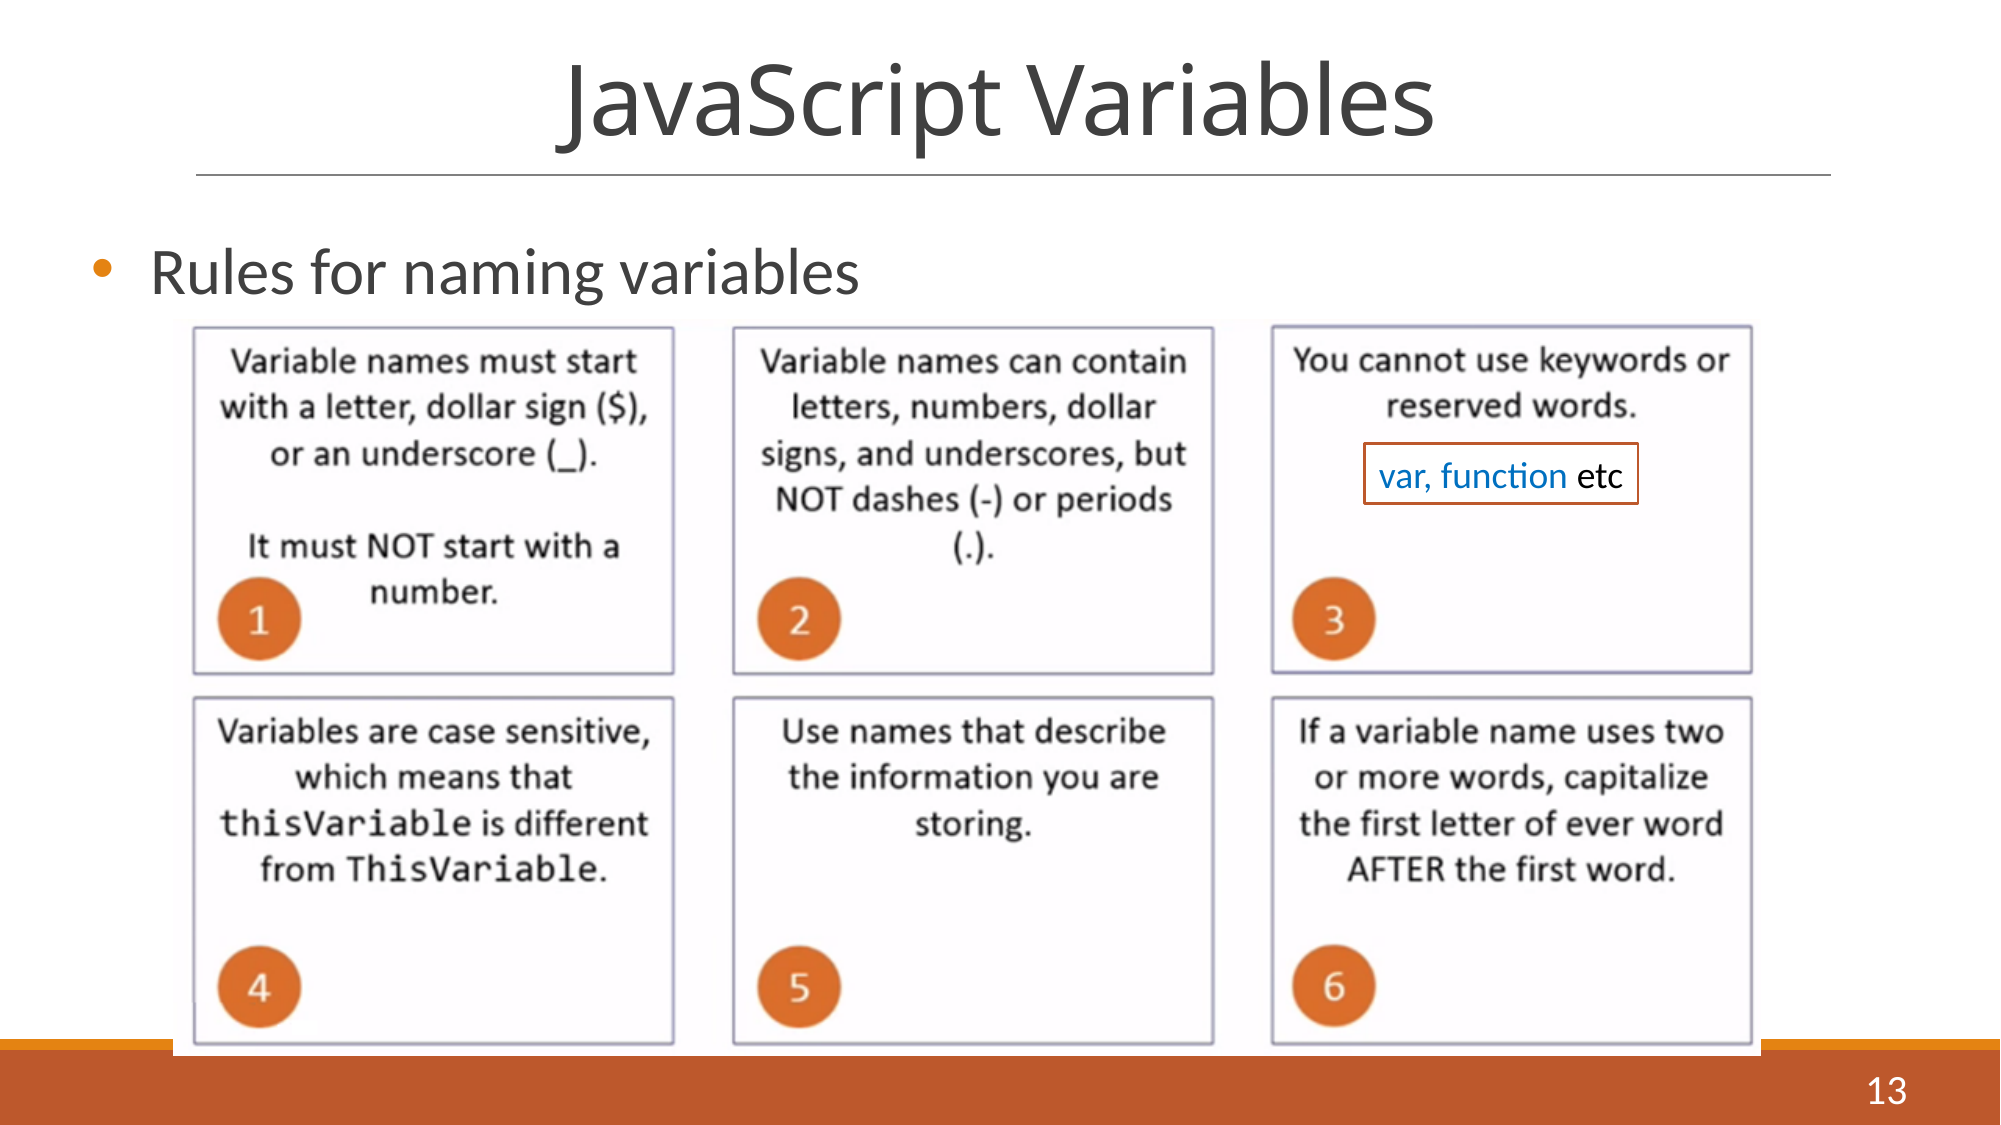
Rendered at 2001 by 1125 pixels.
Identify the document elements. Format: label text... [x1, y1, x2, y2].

picture [172, 318, 1762, 1056]
title JavaScript Variables [79, 47, 1923, 163]
slide_number 13 [1707, 1057, 1923, 1118]
list Rules for naming variables [79, 219, 1923, 998]
